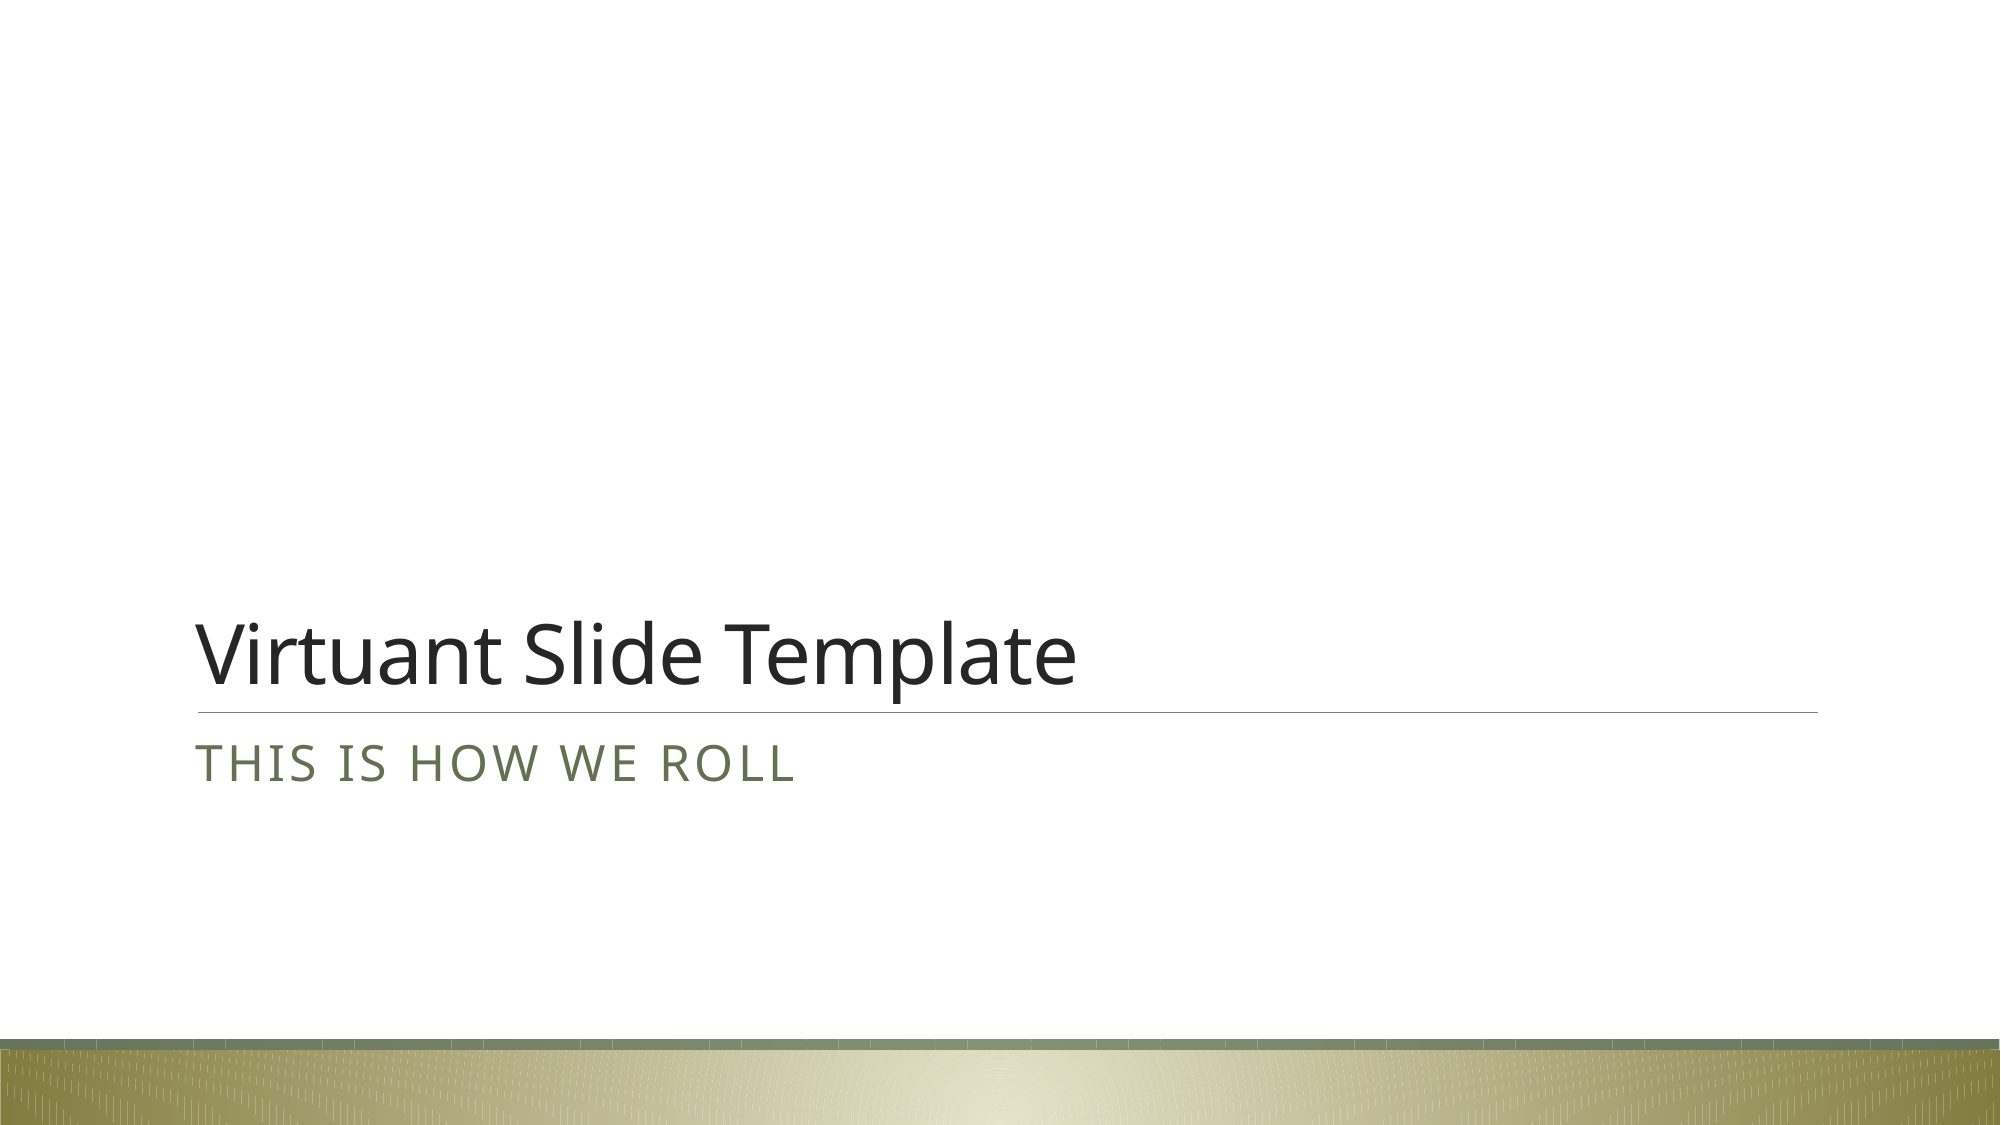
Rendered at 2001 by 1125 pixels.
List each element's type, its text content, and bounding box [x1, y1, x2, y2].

subtitle THIS IS HOW WE ROLL [180, 730, 1831, 919]
title Virtuant Slide Template [180, 124, 1830, 710]
